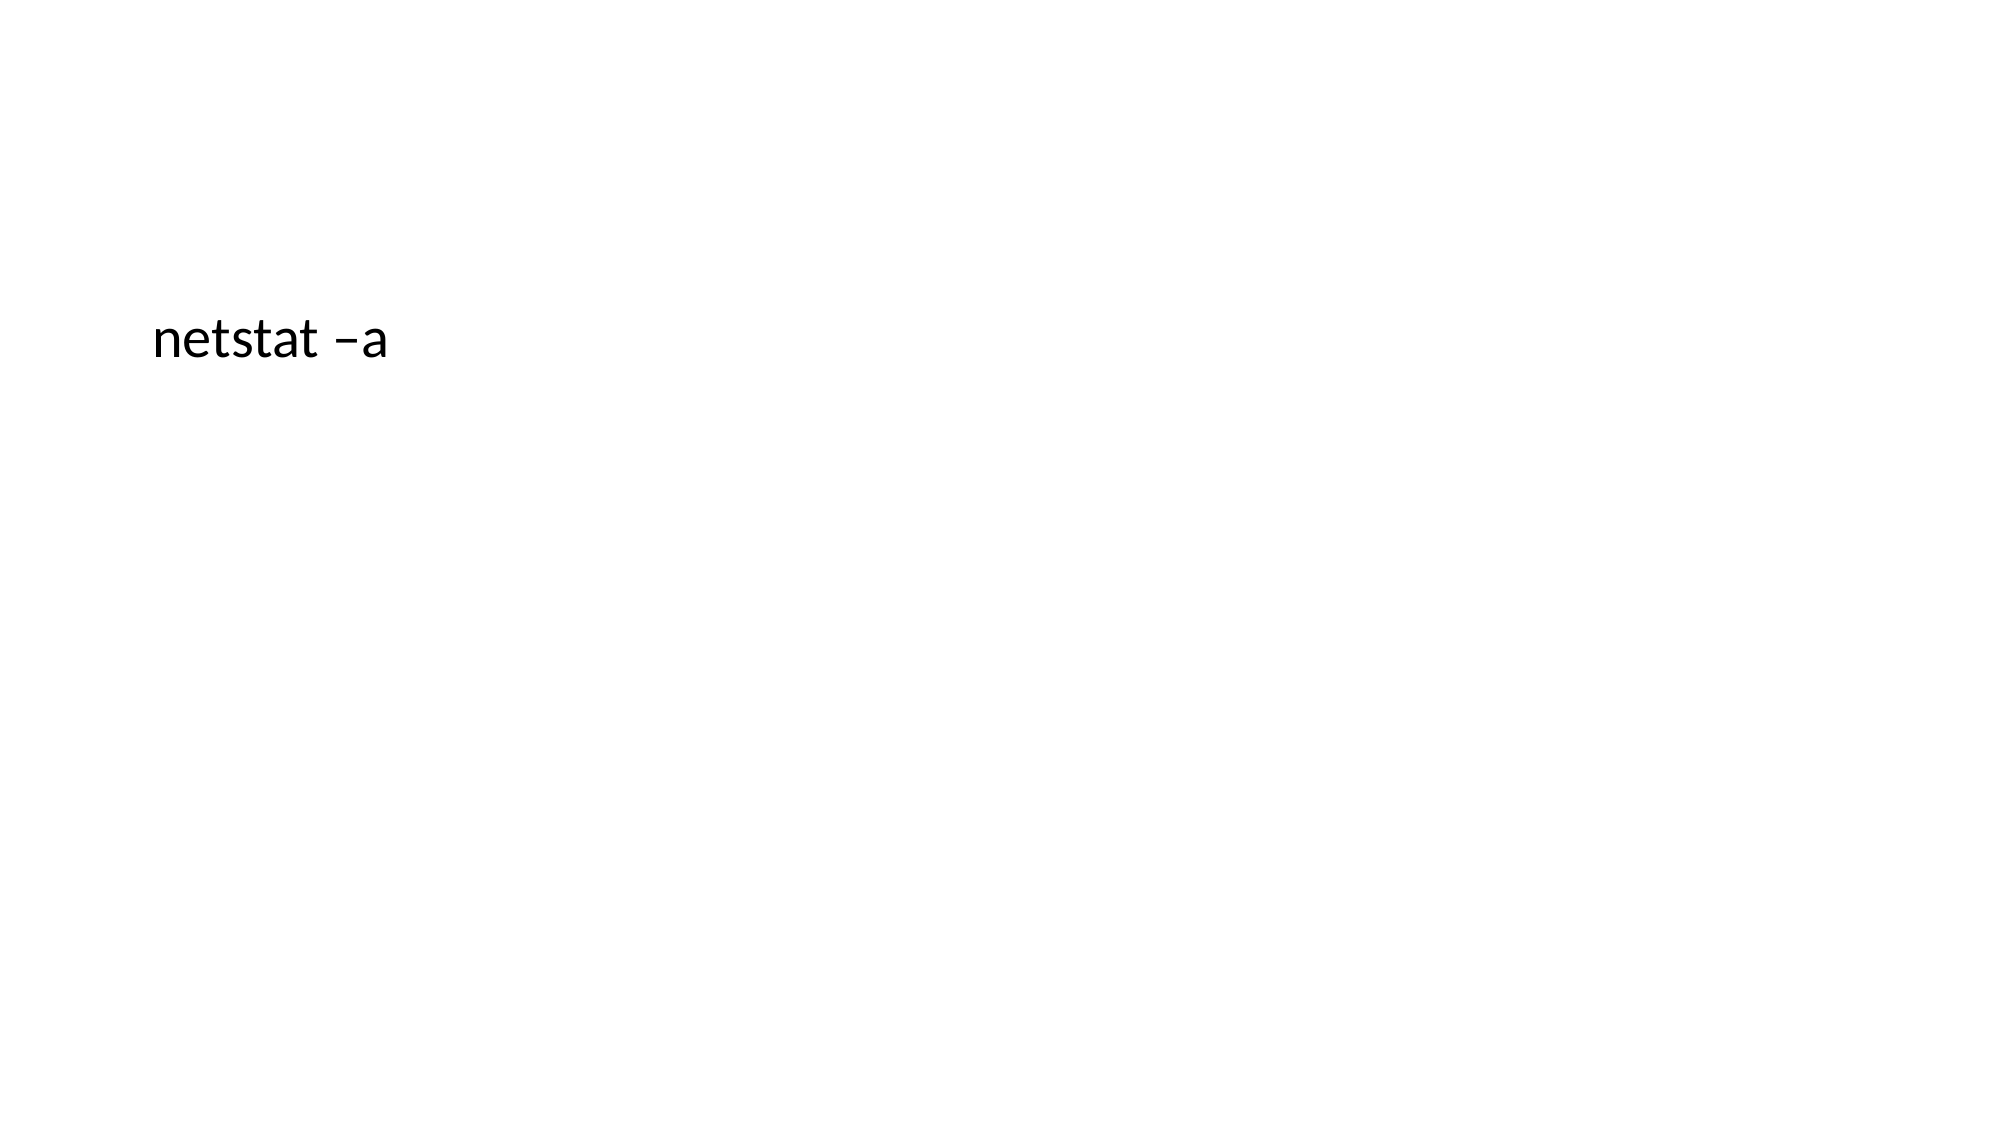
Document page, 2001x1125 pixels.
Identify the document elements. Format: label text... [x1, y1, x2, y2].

list netstat –a [137, 299, 1863, 1014]
